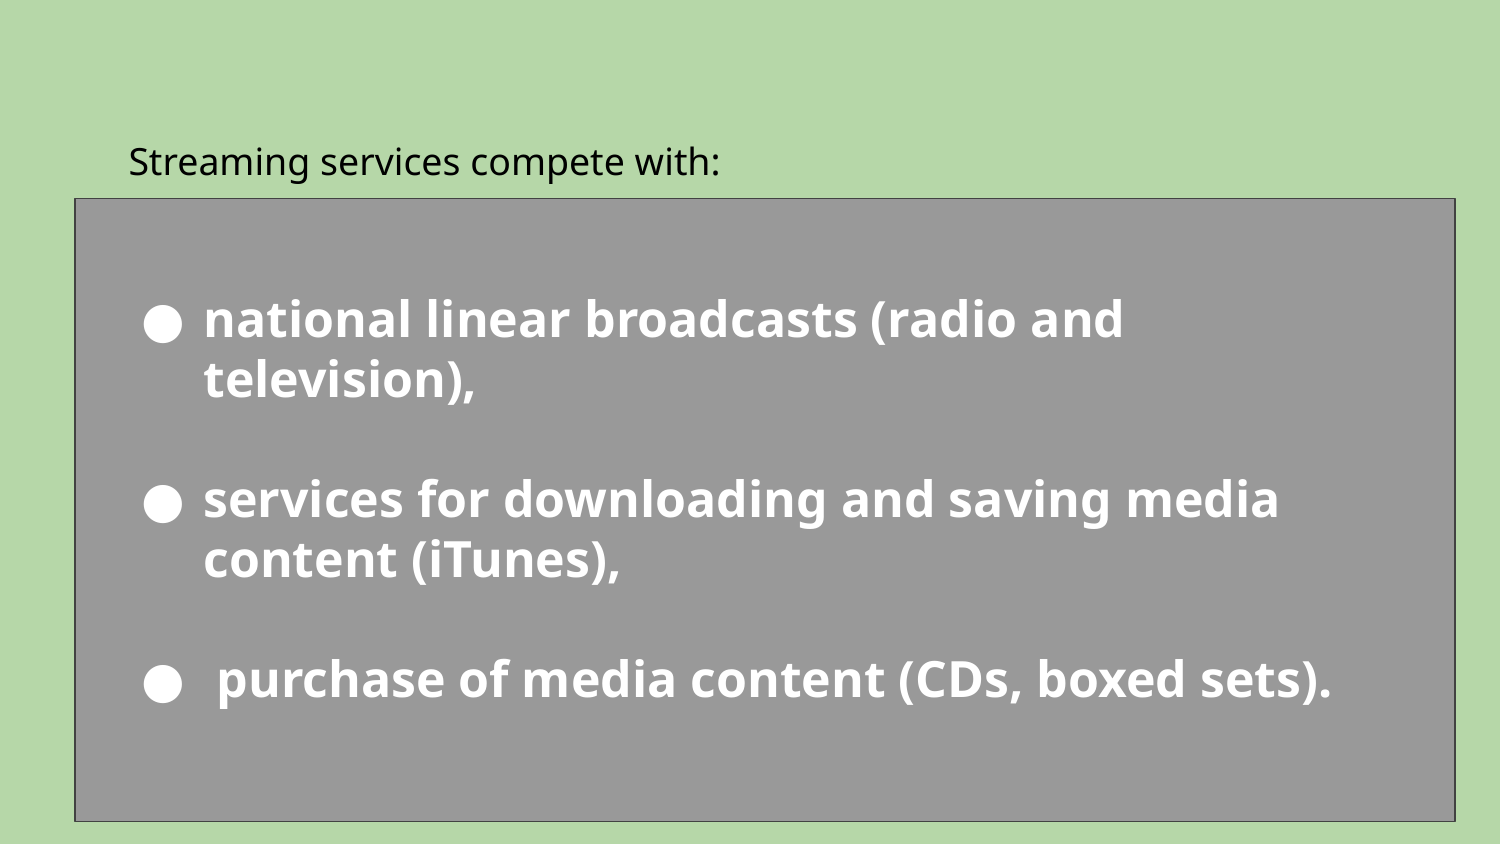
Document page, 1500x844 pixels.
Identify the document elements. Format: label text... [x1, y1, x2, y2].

text_box [74, 198, 1455, 822]
text_box Streaming services compete with: national linear broadcasts (radio and television), services for downloading and saving media content (iTunes), purchase of media content (CDs, boxed sets). [113, 122, 1416, 573]
